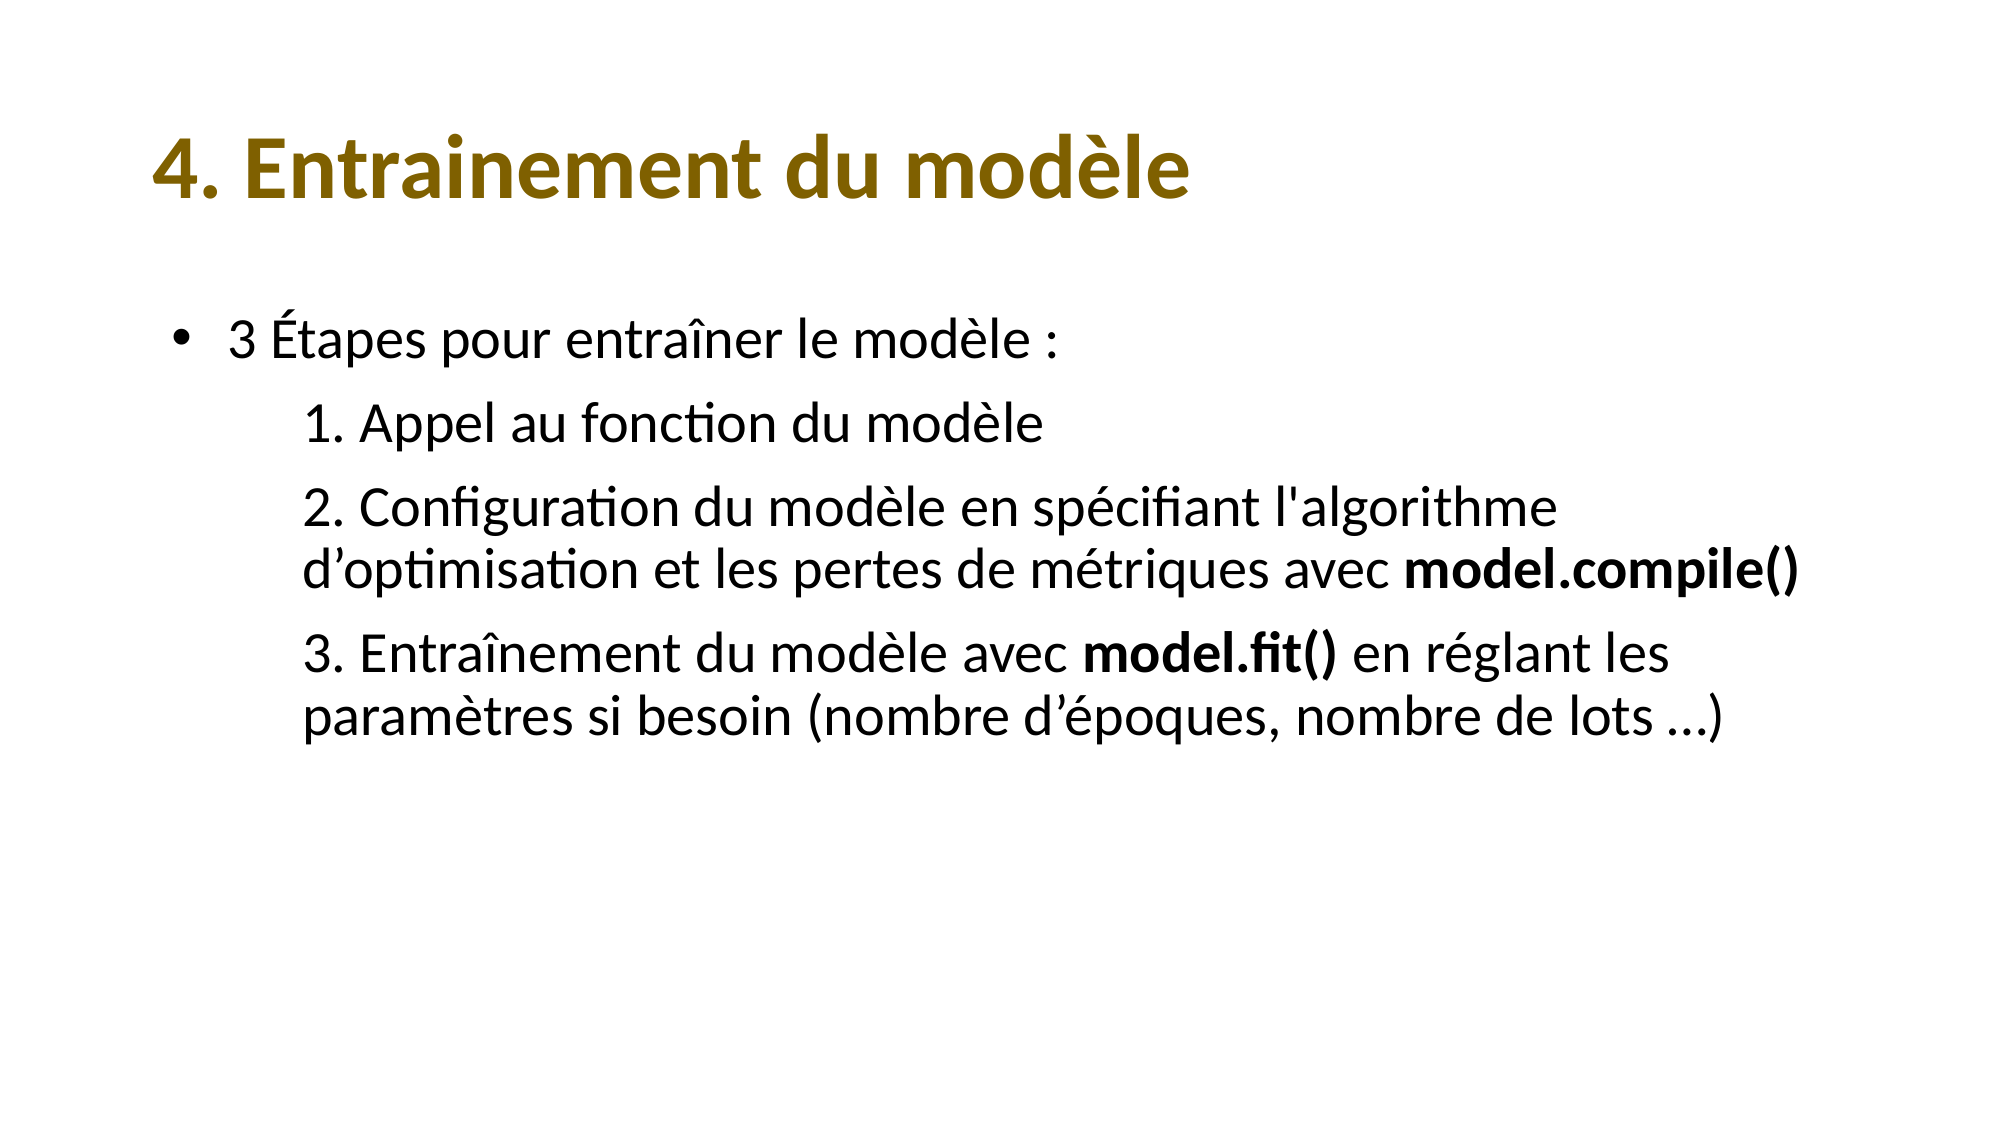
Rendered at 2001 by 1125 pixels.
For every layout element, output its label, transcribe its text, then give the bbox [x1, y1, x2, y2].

title 4. Entrainement du modèle [137, 59, 1863, 278]
list 3 Étapes pour entraîner le modèle : 1. Appel au fonction du modèle 2. Configuration du modèle en spécifiant l'algorithme d’optimisation et les pertes de métriques avec model.compile() 3. Entraînement du modèle avec model.fit() en réglant les paramètres si besoin (nombre d’époques, nombre de lots …) [137, 300, 1863, 1015]
